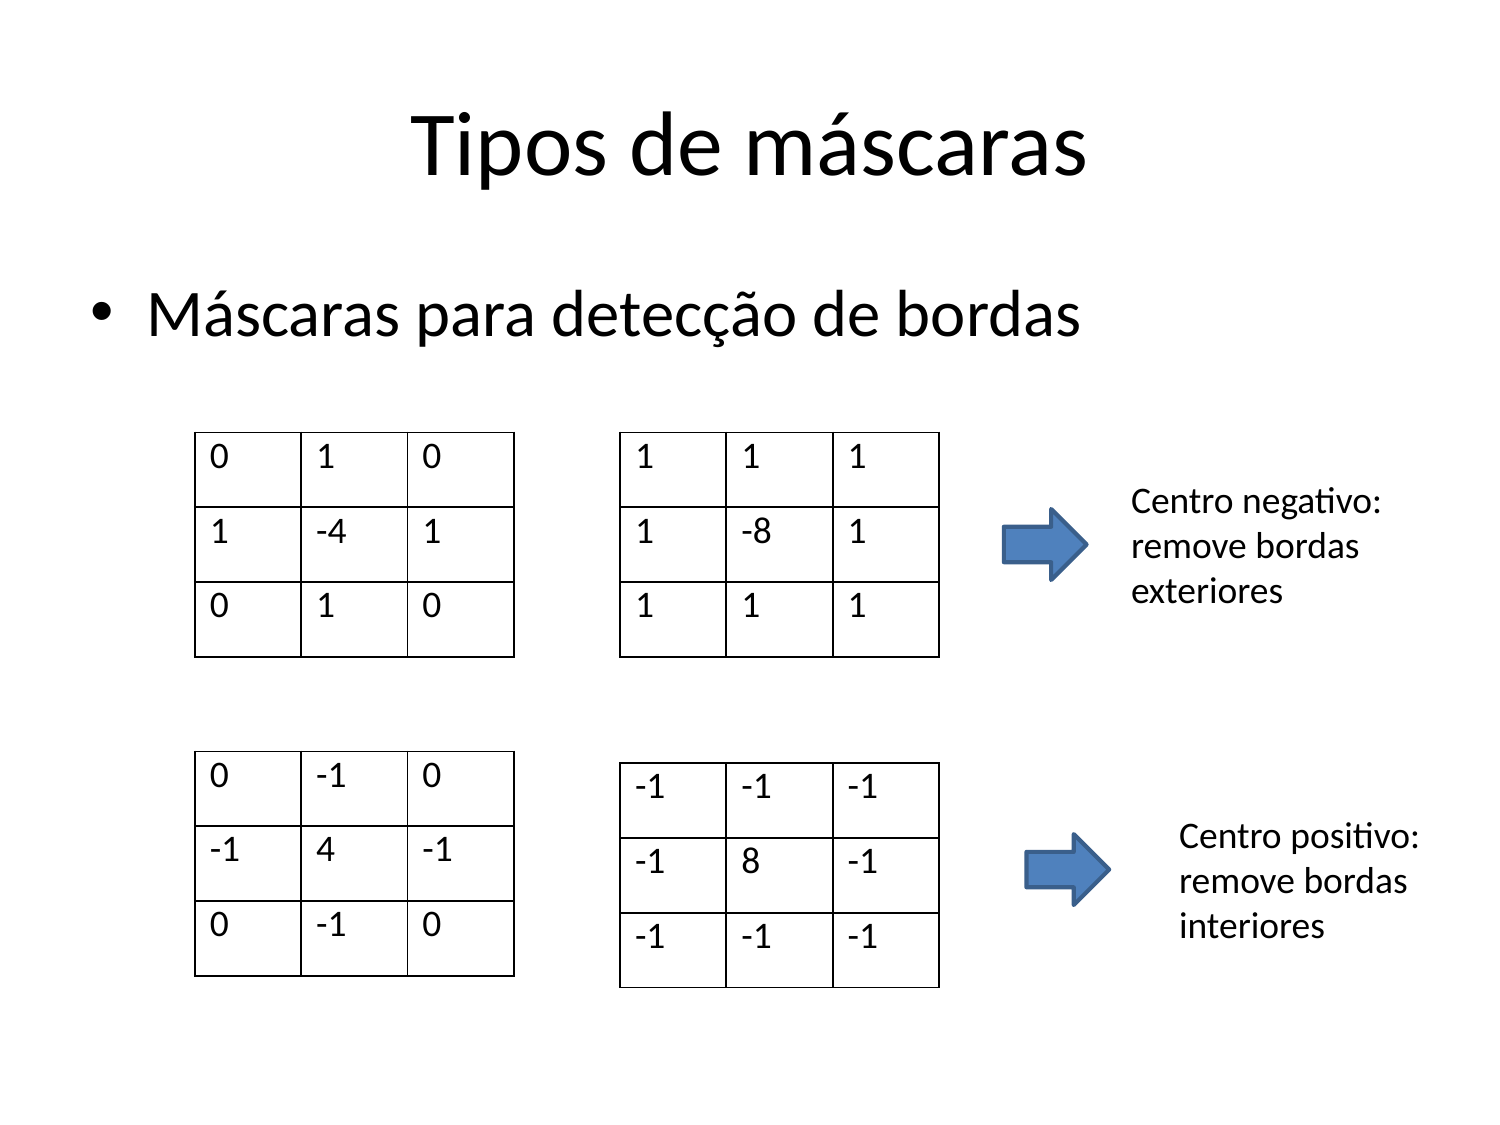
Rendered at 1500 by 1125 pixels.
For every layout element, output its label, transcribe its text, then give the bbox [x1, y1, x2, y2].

table_header -1 [834, 764, 938, 837]
table_header 1 [727, 433, 832, 506]
table_cell 1 [834, 583, 938, 656]
table_cell 0 [408, 902, 513, 975]
table_header 0 [408, 433, 513, 506]
table_cell -1 [834, 839, 938, 912]
table_cell -1 [621, 914, 725, 987]
table_cell 1 [834, 508, 938, 581]
table_cell -1 [621, 839, 725, 912]
table_cell -1 [196, 827, 300, 900]
table_header -1 [621, 764, 725, 837]
table_cell 8 [727, 839, 832, 912]
text_box [1001, 507, 1089, 582]
table_header 0 [408, 752, 513, 825]
table_cell 0 [196, 583, 300, 656]
table_cell -8 [727, 508, 832, 581]
table_cell -1 [727, 914, 832, 987]
table_cell 0 [408, 583, 513, 656]
title Tipos de máscaras [75, 45, 1425, 233]
text_box [1024, 832, 1112, 907]
table_cell 0 [196, 902, 300, 975]
table_cell -1 [834, 914, 938, 987]
table_header 0 [196, 433, 300, 506]
table_cell -1 [408, 827, 513, 900]
table_cell -4 [302, 508, 407, 581]
list Máscaras para detecção de bordas [75, 262, 1353, 374]
table_cell 1 [302, 583, 407, 656]
table_cell -1 [302, 902, 407, 975]
table_header -1 [727, 764, 832, 837]
table_header -1 [302, 752, 407, 825]
table_cell 1 [196, 508, 300, 581]
table_cell 1 [621, 508, 725, 581]
table_header 0 [196, 752, 300, 825]
table_header 1 [302, 433, 407, 506]
table_header 1 [621, 433, 725, 506]
table_cell 1 [621, 583, 725, 656]
table_header 1 [834, 433, 938, 506]
table_cell 1 [408, 508, 513, 581]
text_box Centro negativo: remove bordas exteriores [1116, 468, 1472, 619]
table_cell 1 [727, 583, 832, 656]
text_box Centro positivo: remove bordas interiores [1164, 803, 1472, 954]
table_cell 4 [302, 827, 407, 900]
